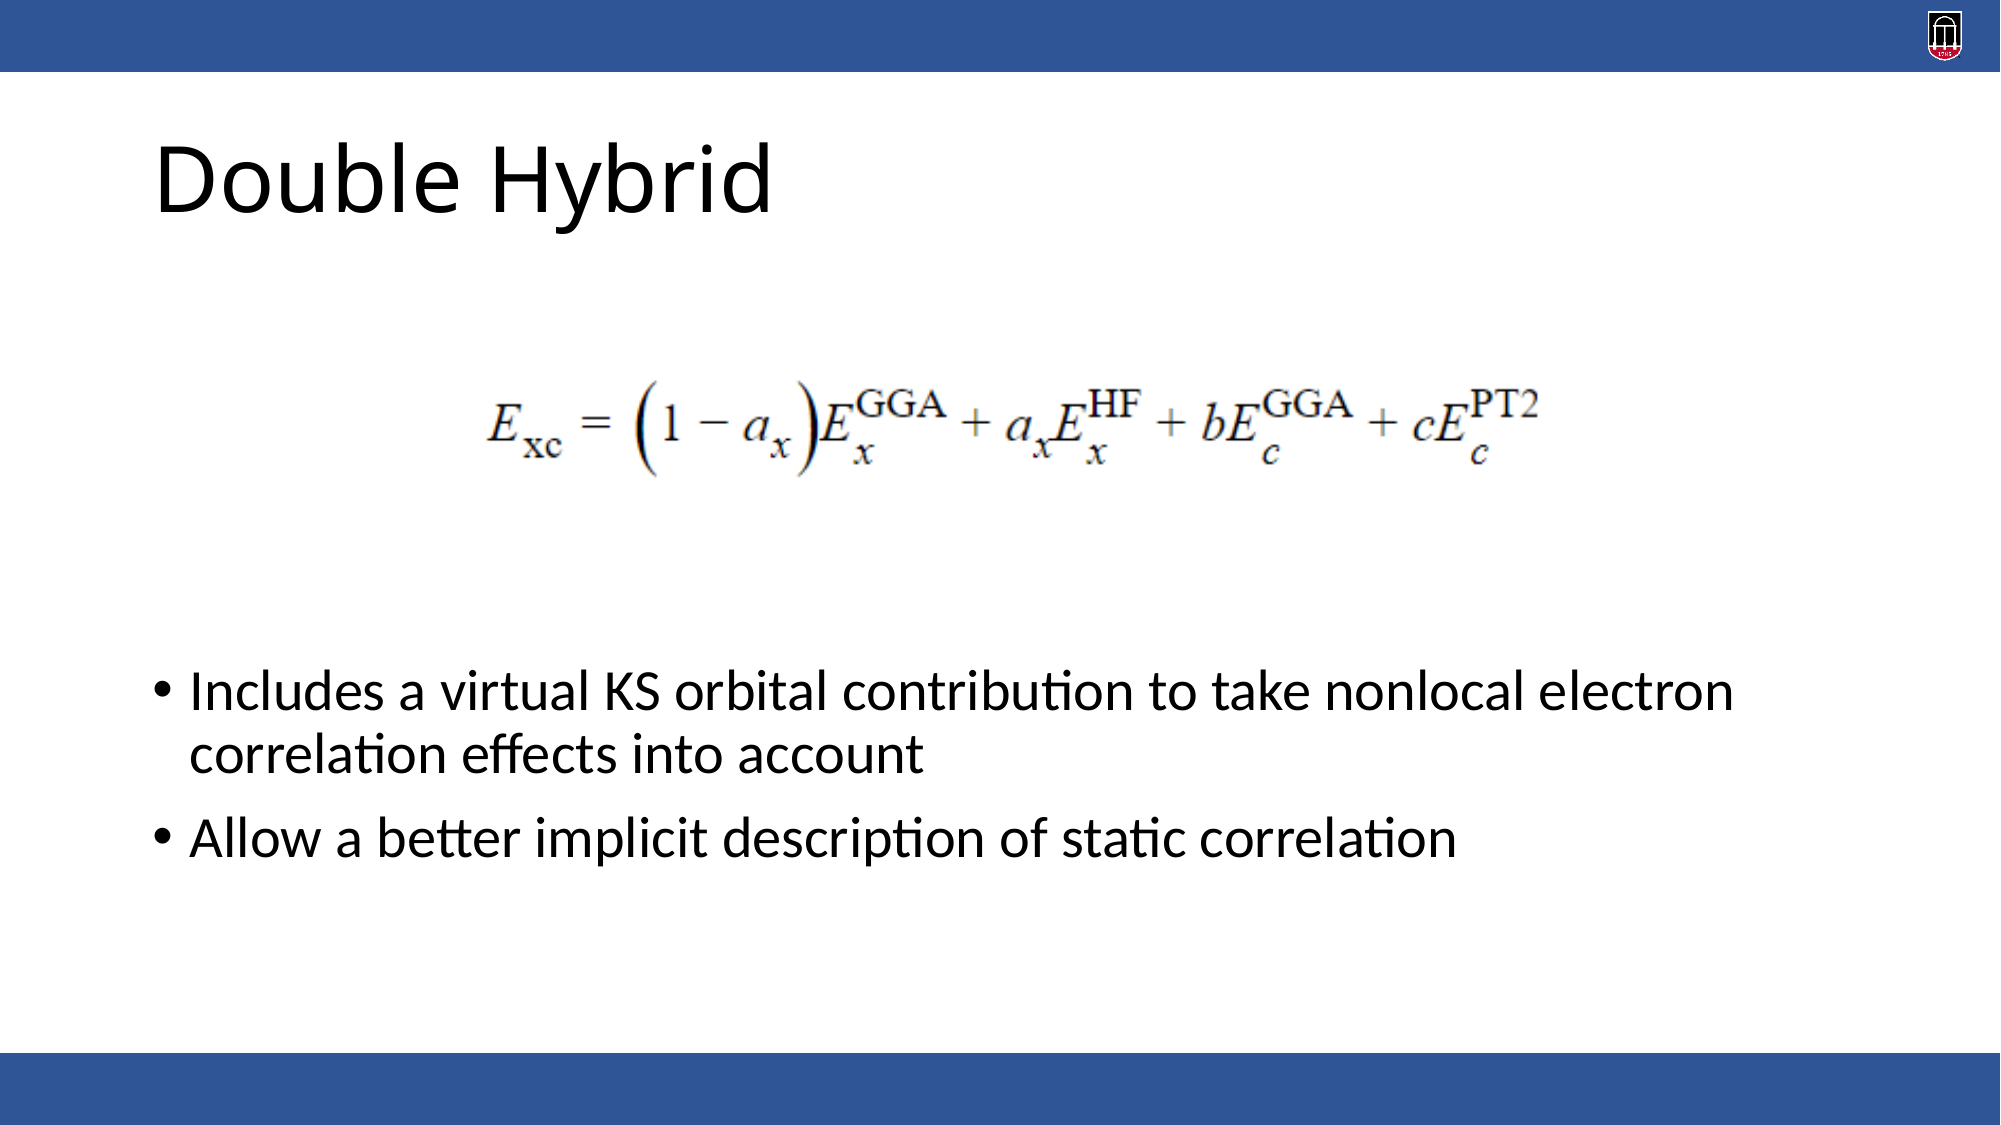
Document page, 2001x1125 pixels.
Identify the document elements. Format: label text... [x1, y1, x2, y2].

list Includes a virtual KS orbital contribution to take nonlocal electron correlation effects into account Allow a better implicit description of static correlation [137, 652, 1863, 1014]
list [458, 347, 1542, 501]
title Double Hybrid [137, 109, 1863, 257]
picture [1891, 11, 2000, 62]
